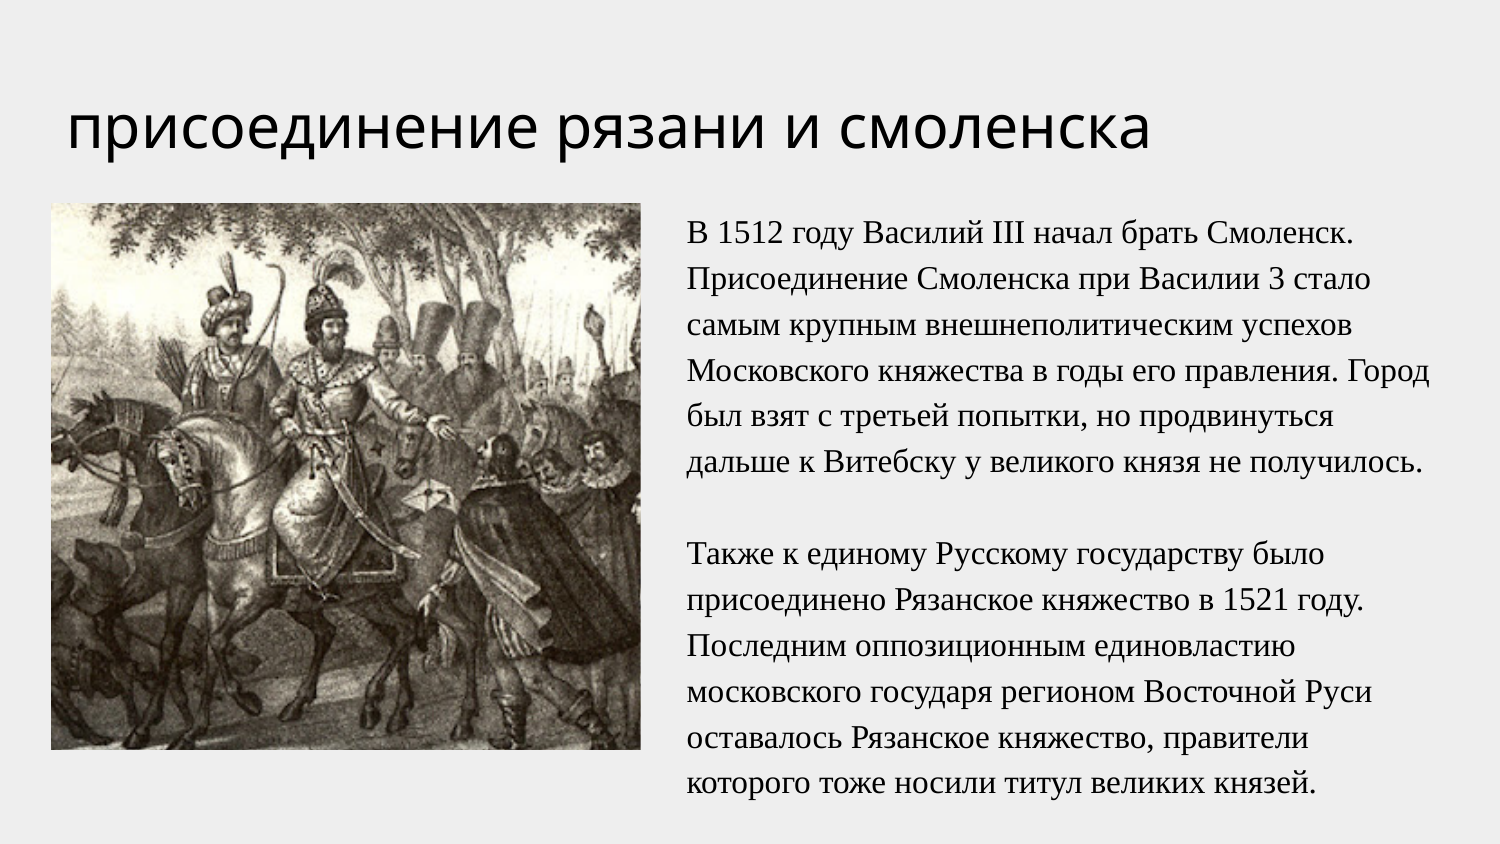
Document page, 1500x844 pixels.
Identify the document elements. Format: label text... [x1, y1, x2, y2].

list В 1512 году Василий III начал брать Смоленск. Присоединение Смоленска при Василии 3 стало самым крупным внешнеполитическим успехов Московского княжества в годы его правления. Город был взят с третьей попытки, но продвинуться дальше к Витебску у великого князя не получилось. Также к единому Русскому государству было присоединено Рязанское княжество в 1521 году. Последним оппозиционным единовластию московского государя регионом Восточной Руси оставалось Рязанское княжество, правители которого тоже носили титул великих князей. [671, 189, 1449, 813]
picture [50, 188, 641, 750]
title присоединение рязани и смоленска [51, 72, 1449, 167]
